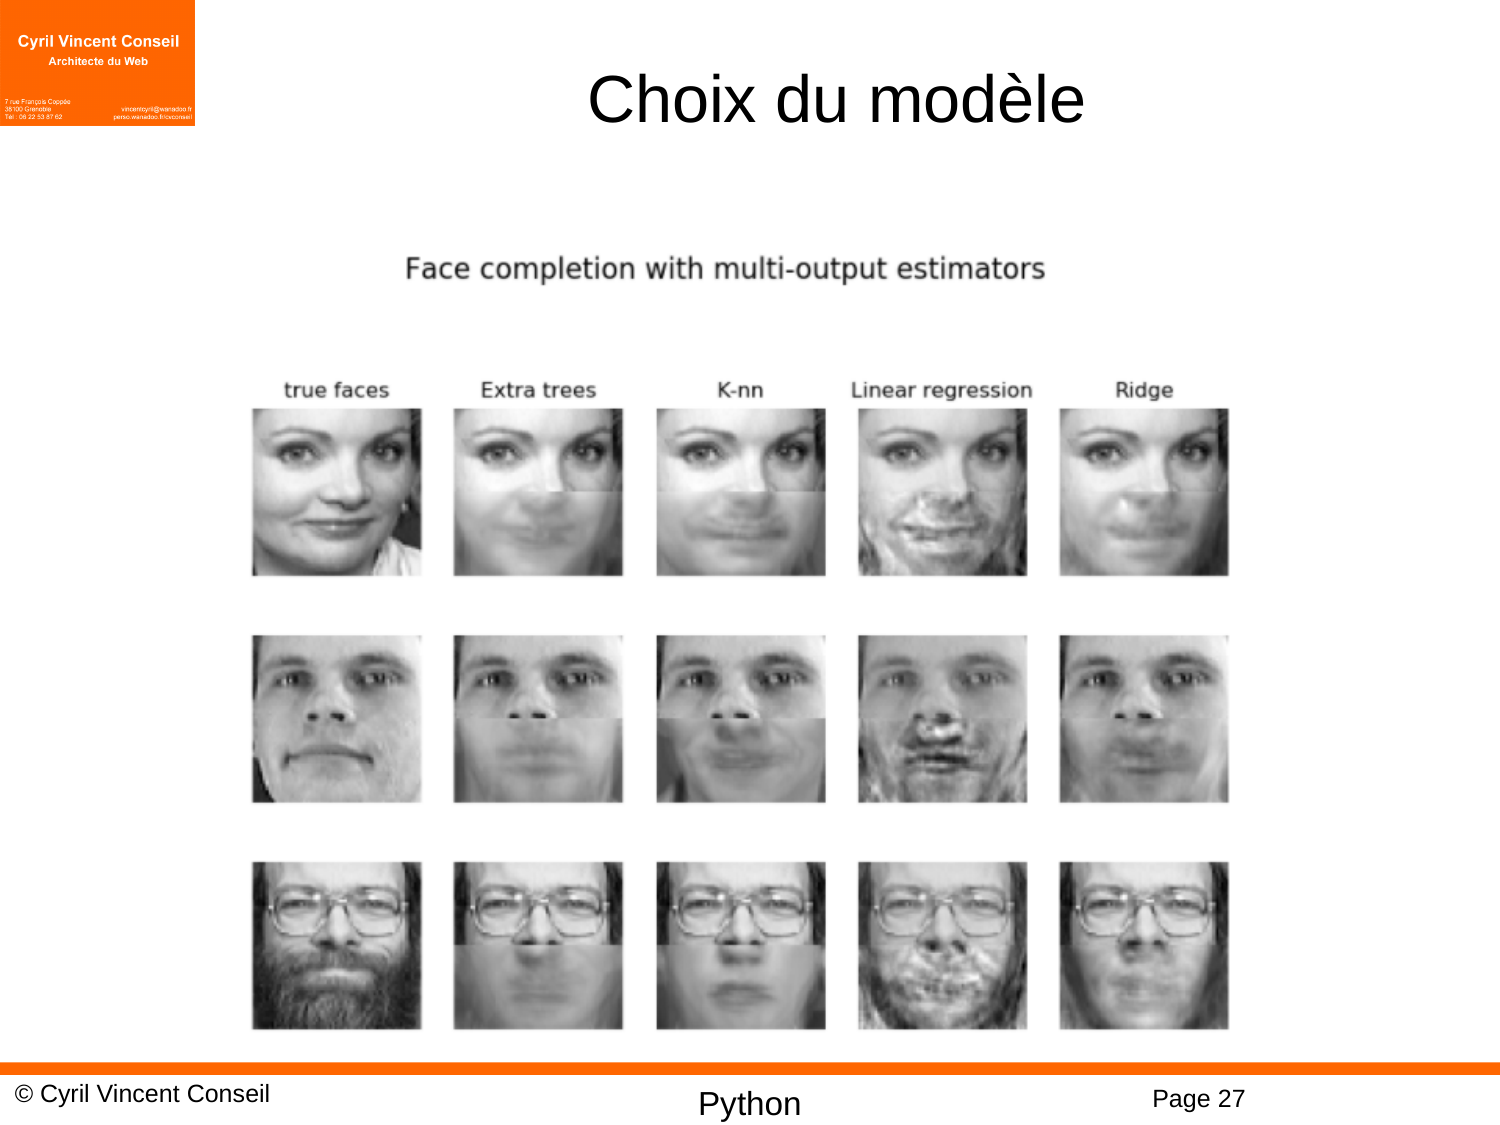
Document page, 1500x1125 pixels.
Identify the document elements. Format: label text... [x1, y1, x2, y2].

title Choix du modèle [194, 2, 1480, 190]
picture [0, 0, 195, 126]
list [219, 240, 1278, 1051]
